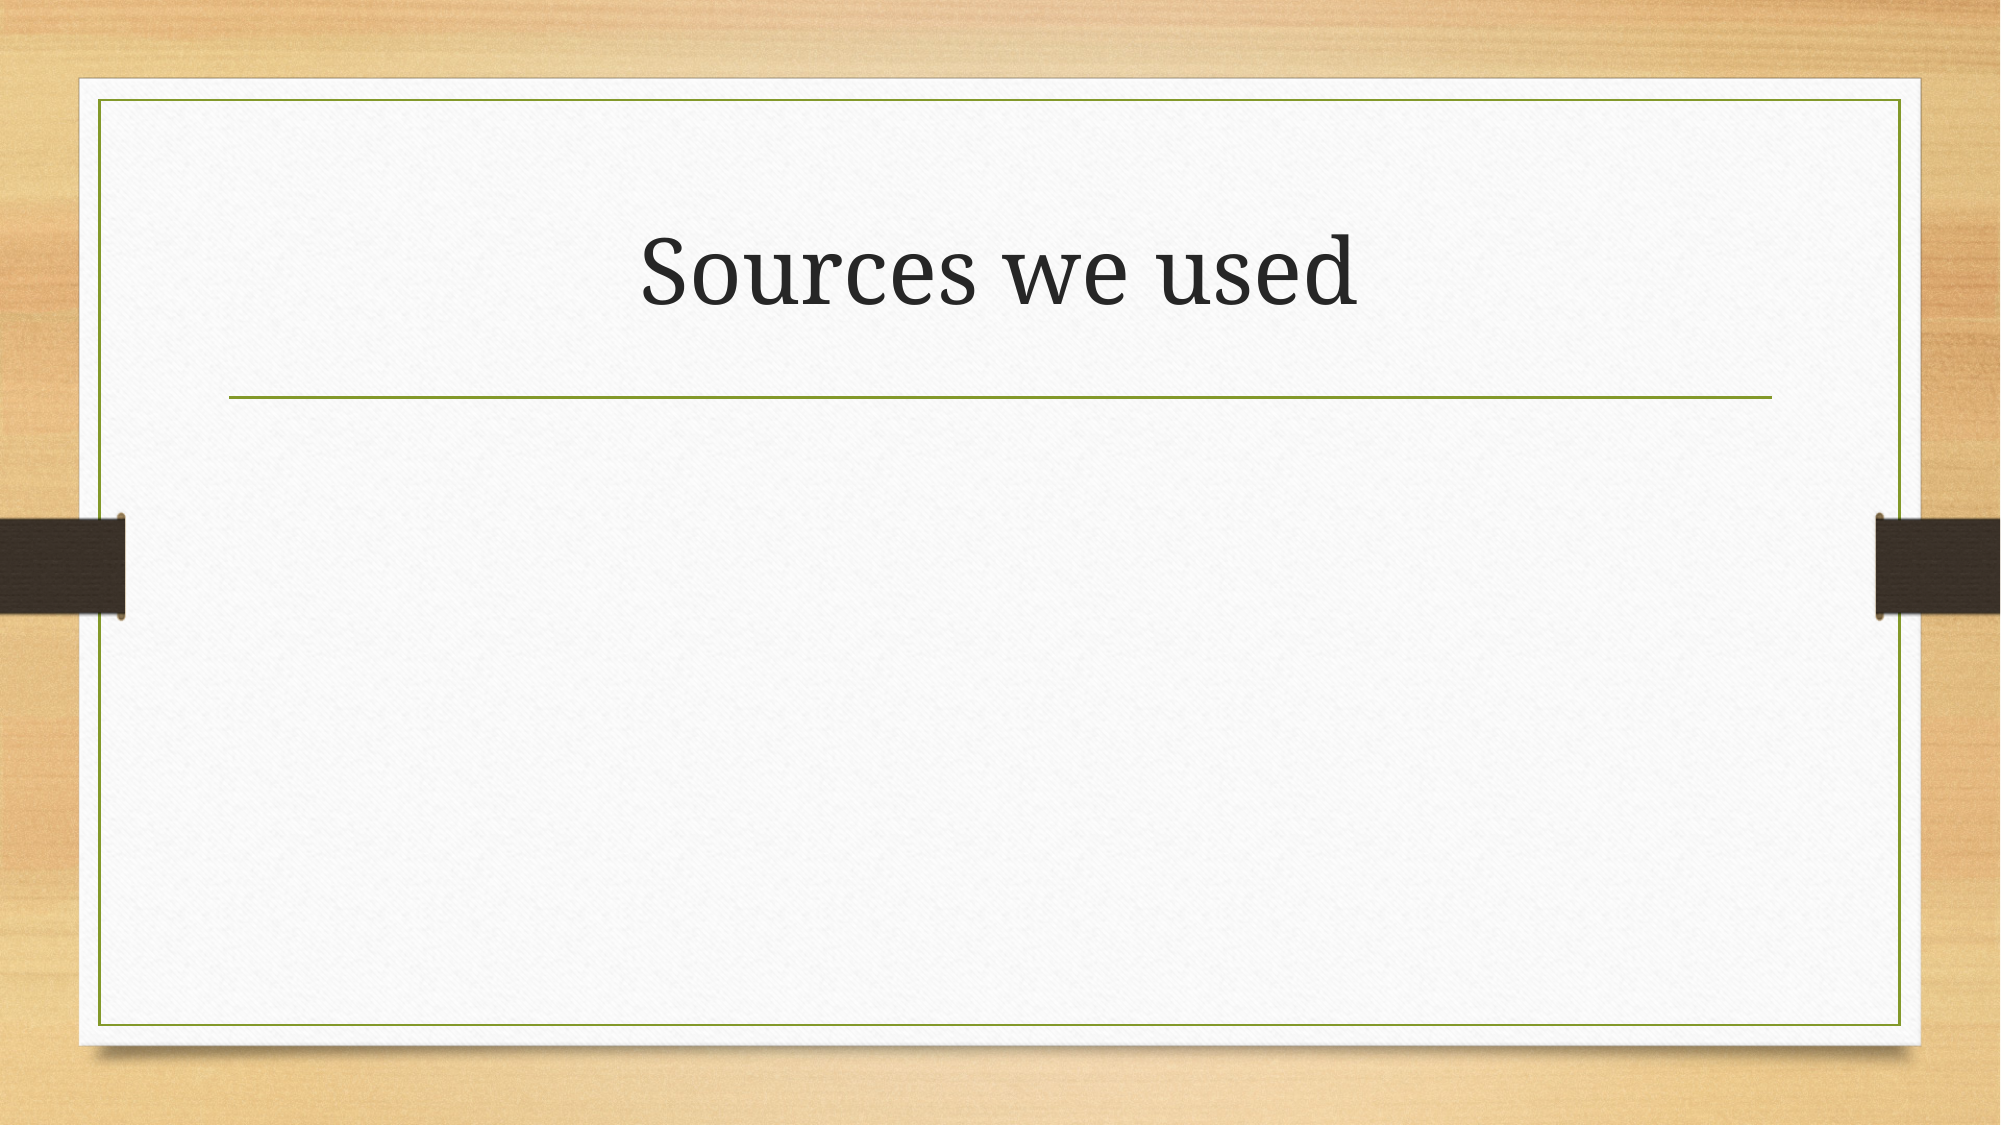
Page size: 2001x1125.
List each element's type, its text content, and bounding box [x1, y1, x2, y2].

picture [0, 0, 2001, 1125]
title Sources we used [212, 161, 1788, 375]
